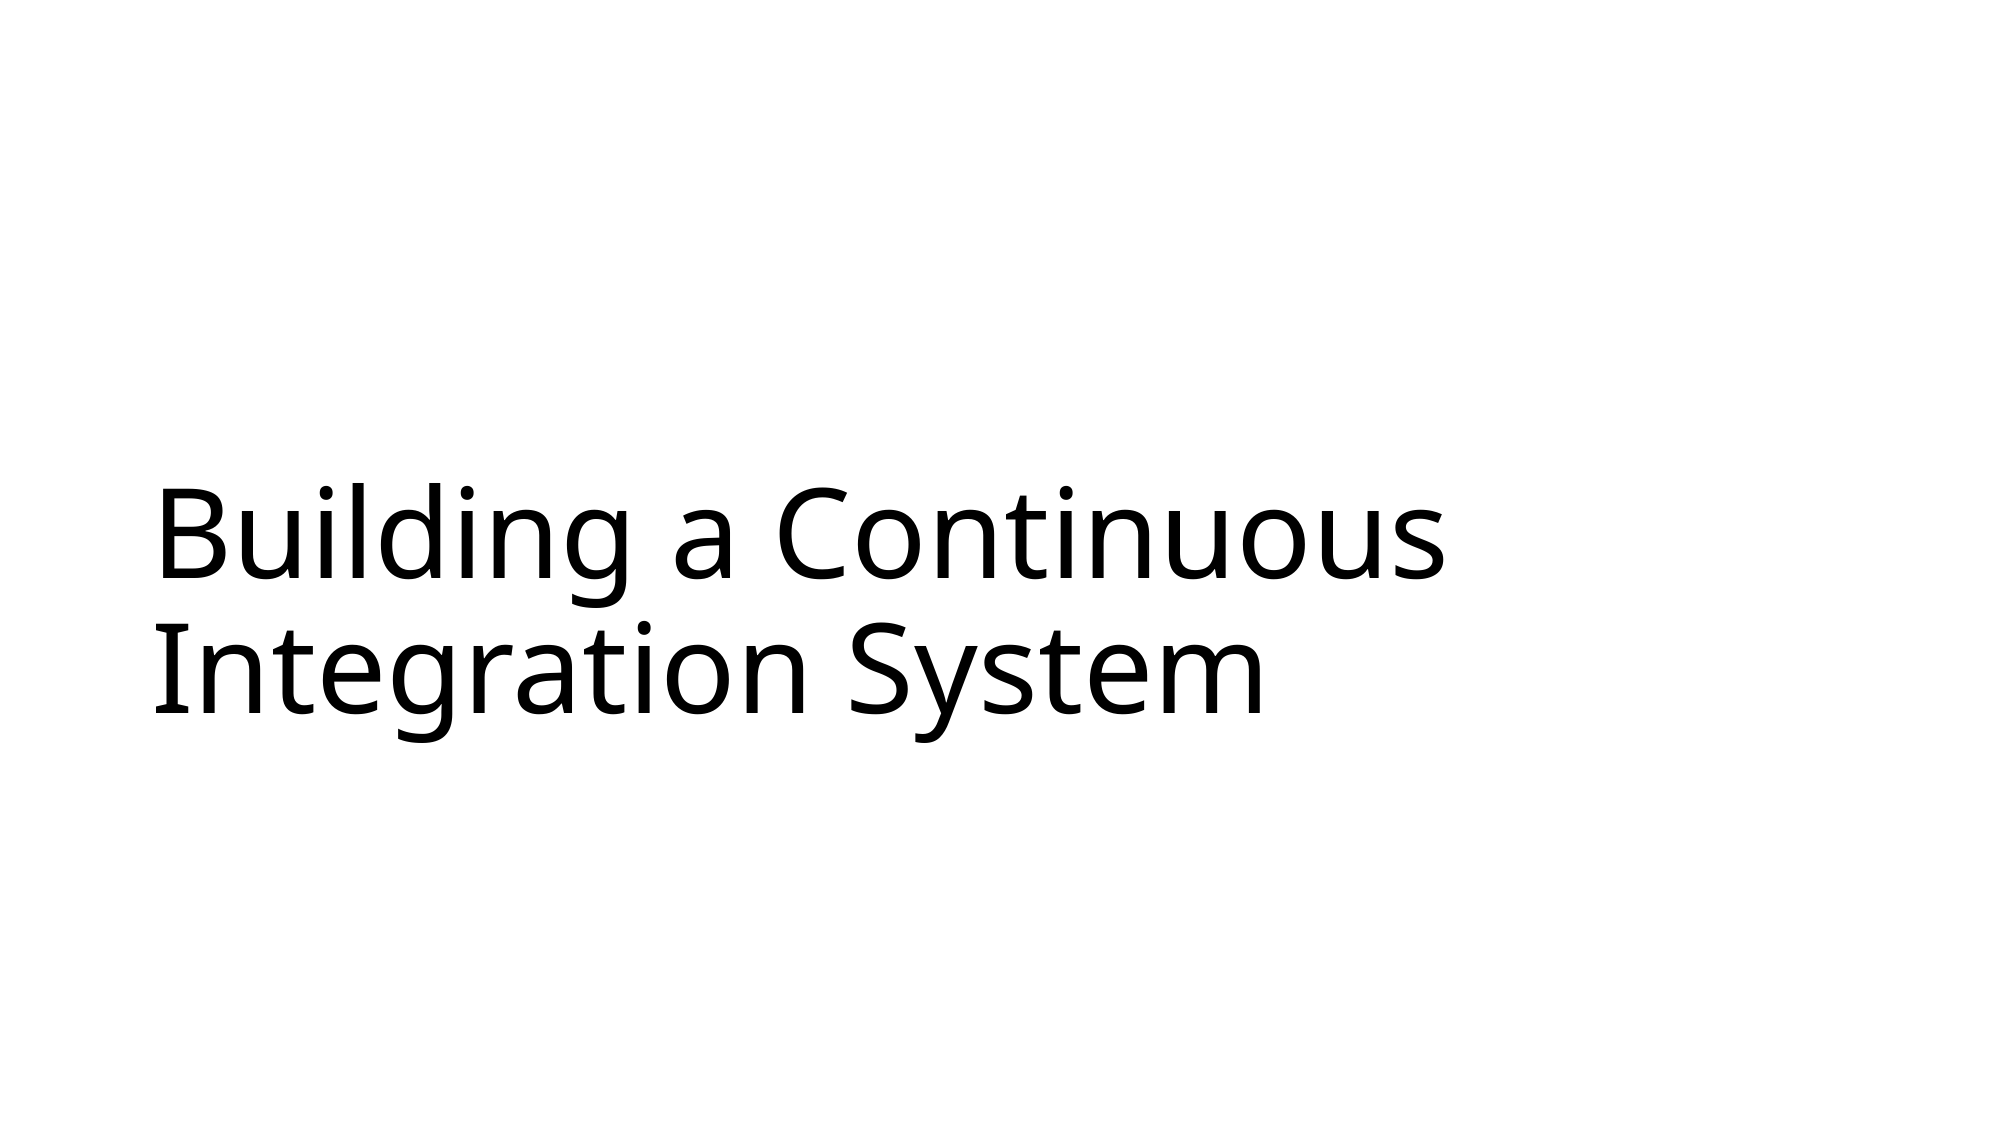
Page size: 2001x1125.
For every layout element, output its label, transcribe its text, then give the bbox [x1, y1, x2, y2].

title Building a Continuous Integration System [136, 280, 1862, 749]
